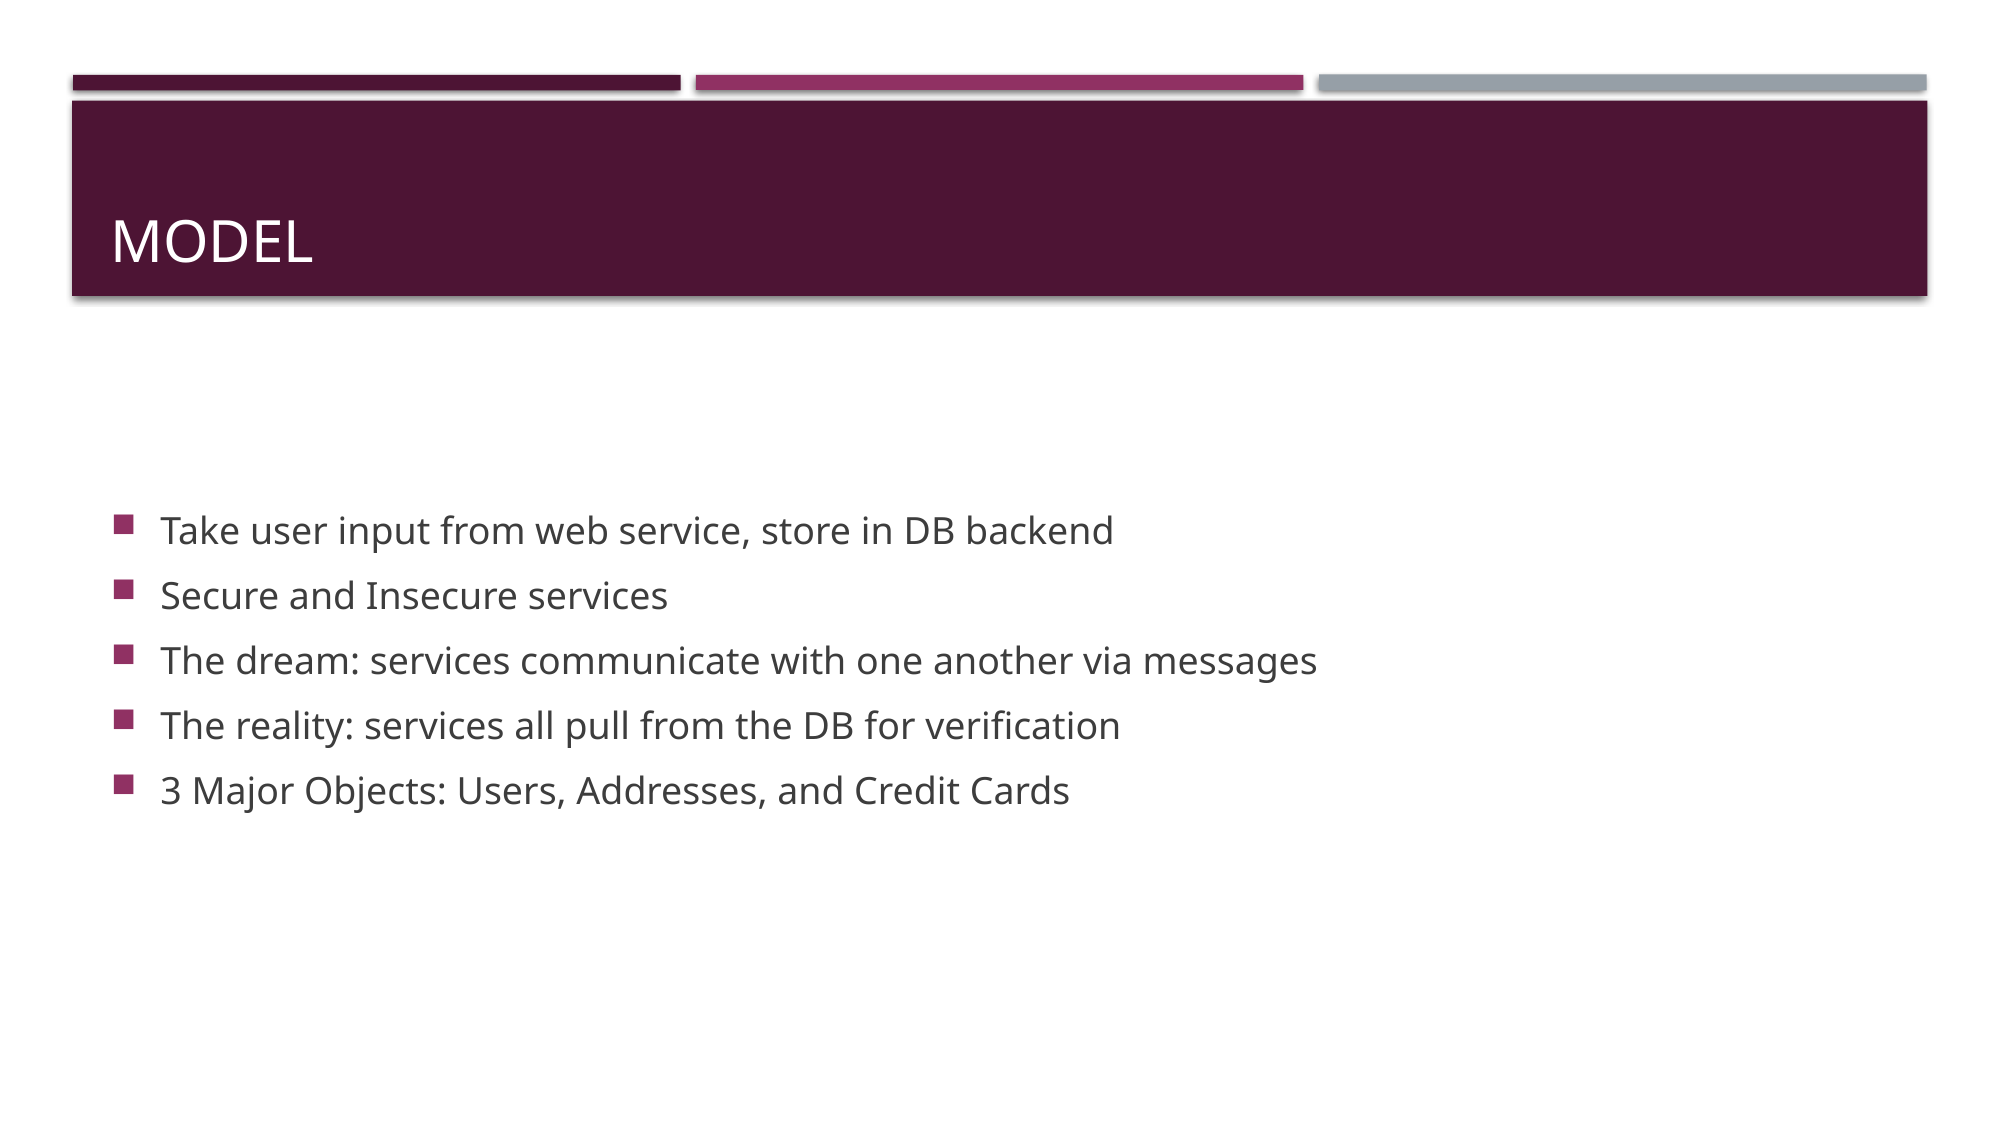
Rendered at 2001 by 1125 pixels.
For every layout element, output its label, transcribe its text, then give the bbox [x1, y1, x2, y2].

list Take user input from web service, store in DB backend Secure and Insecure services The dream: services communicate with one another via messages The reality: services all pull from the DB for verification 3 Major Objects: Users, Addresses, and Credit Cards [95, 357, 1905, 962]
title Model [95, 115, 1905, 282]
